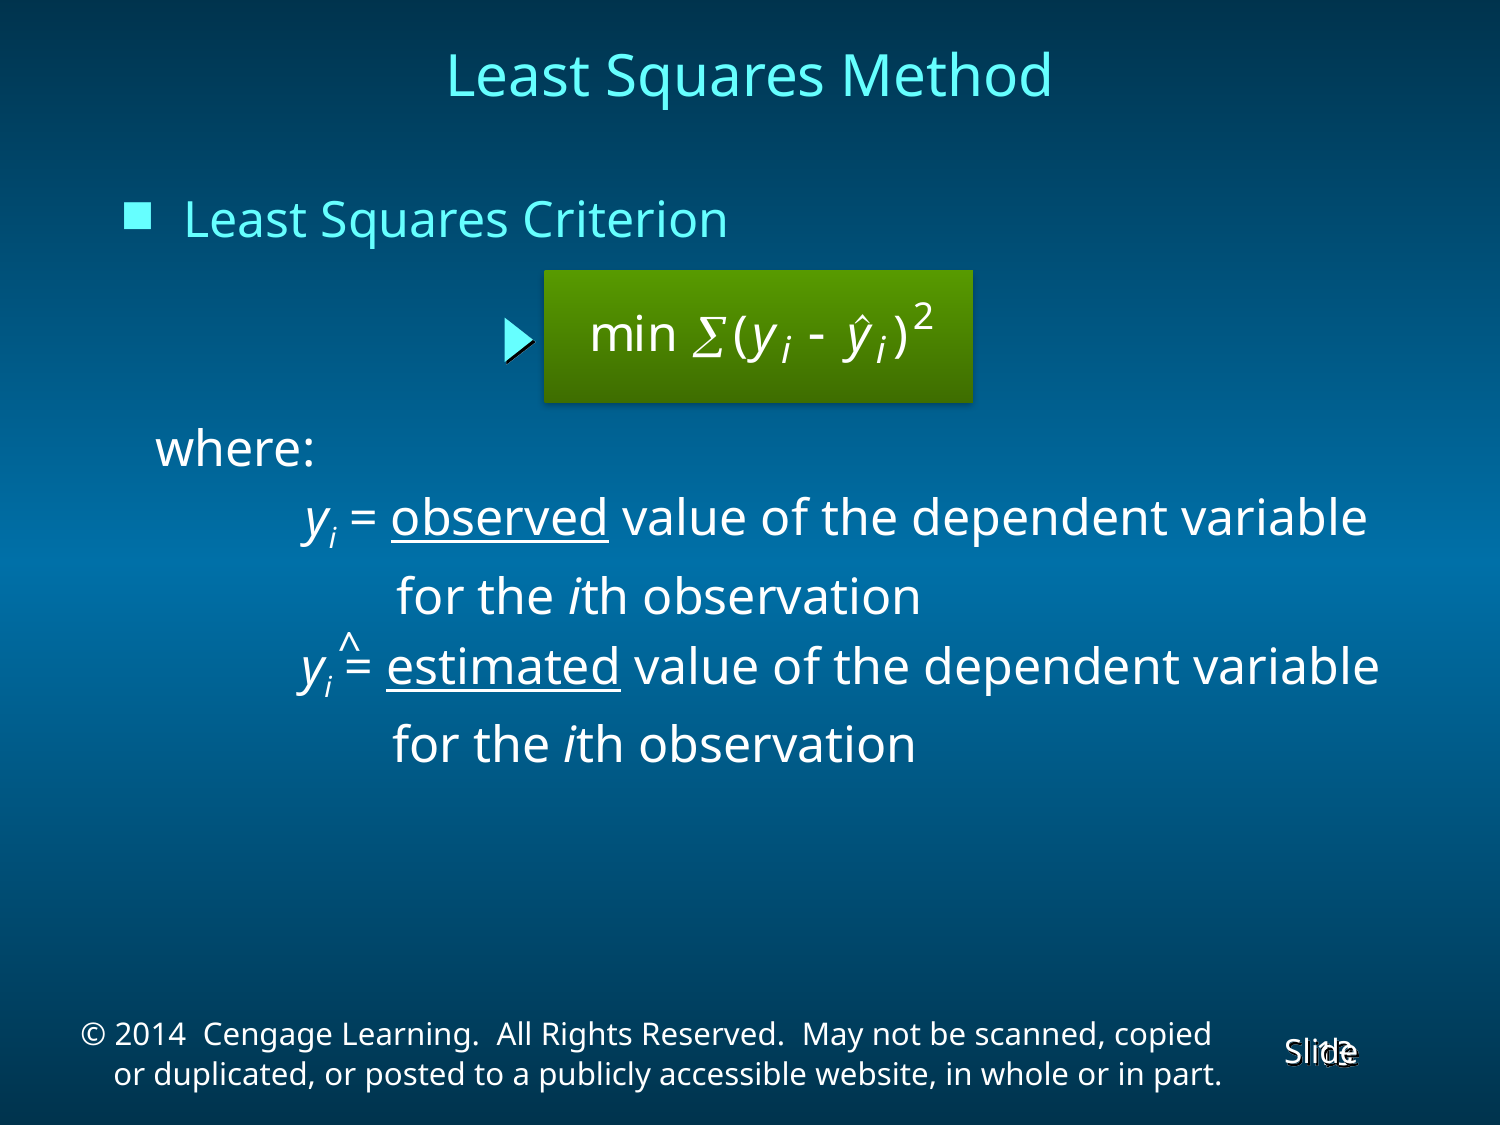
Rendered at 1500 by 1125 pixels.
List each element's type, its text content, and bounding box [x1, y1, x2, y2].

text_box [544, 274, 973, 403]
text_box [315, 613, 1367, 775]
text_box where: yi = observed value of the dependent variable for the ith observation [140, 408, 1384, 632]
text_box [505, 319, 532, 360]
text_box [585, 297, 1073, 432]
title Least Squares Method [111, 29, 1388, 118]
list Least Squares Criterion [111, 179, 1388, 274]
